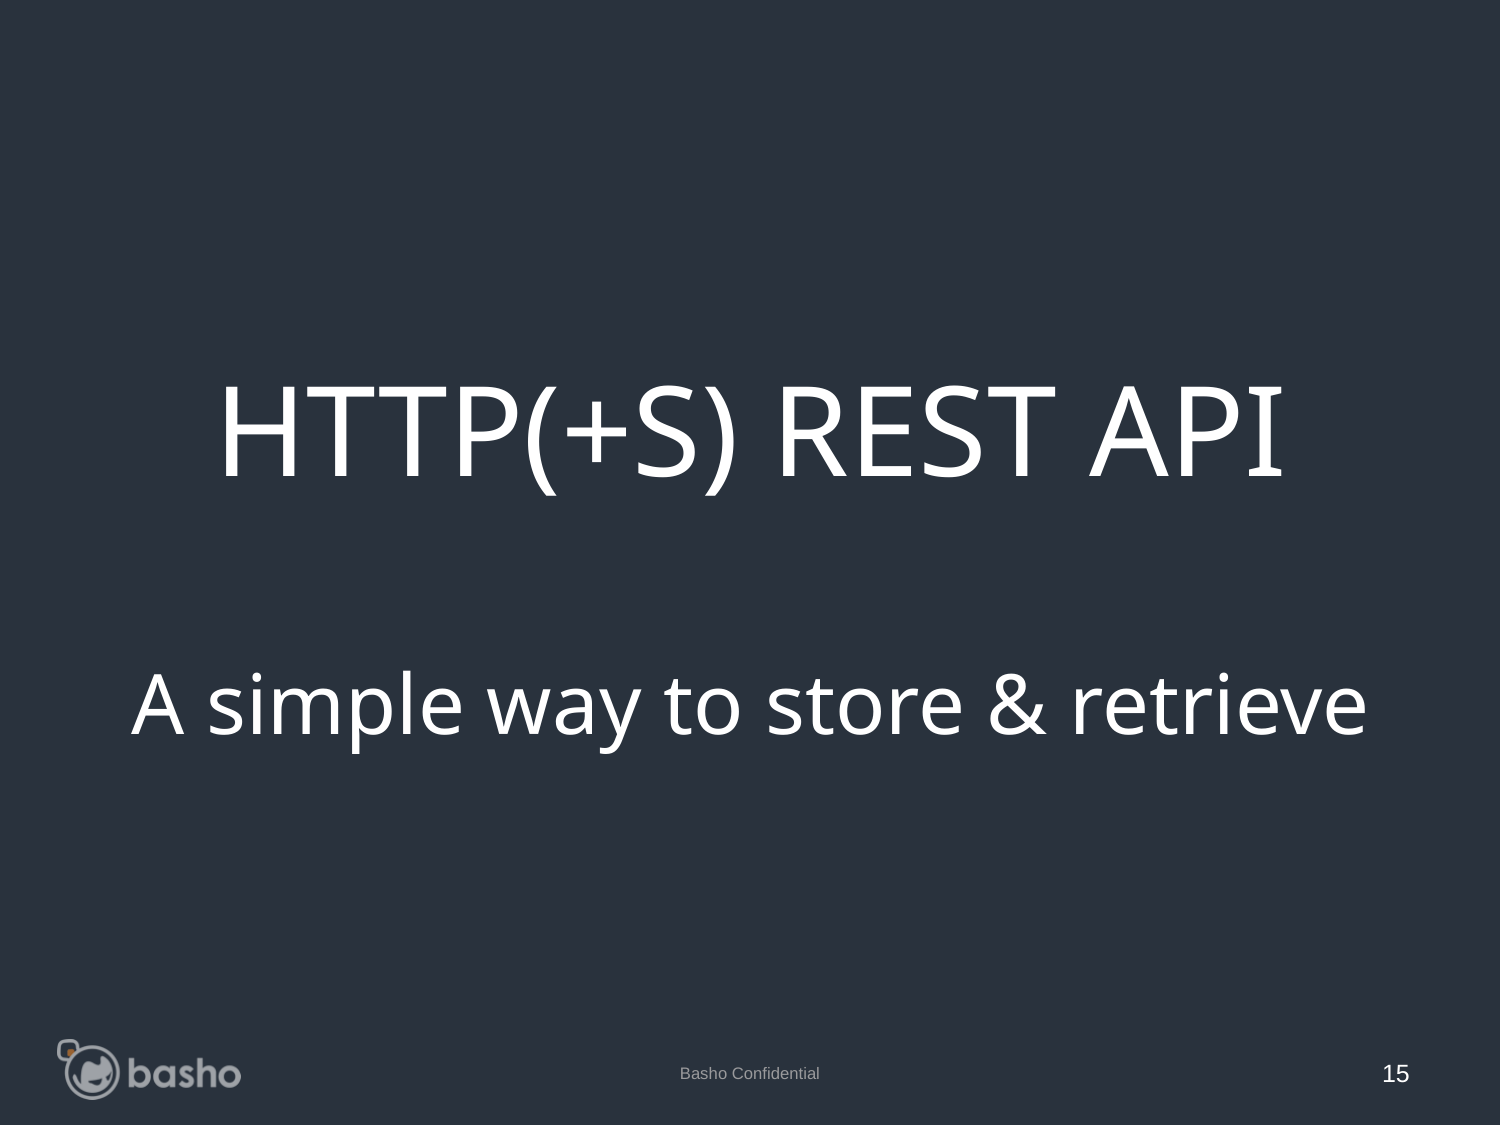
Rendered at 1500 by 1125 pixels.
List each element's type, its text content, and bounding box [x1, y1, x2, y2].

text_box HTTP(+S) REST API A simple way to store & retrieve [113, 291, 1389, 812]
slide_number 15 [1074, 1042, 1425, 1103]
footer Basho Confidential [512, 1042, 988, 1103]
